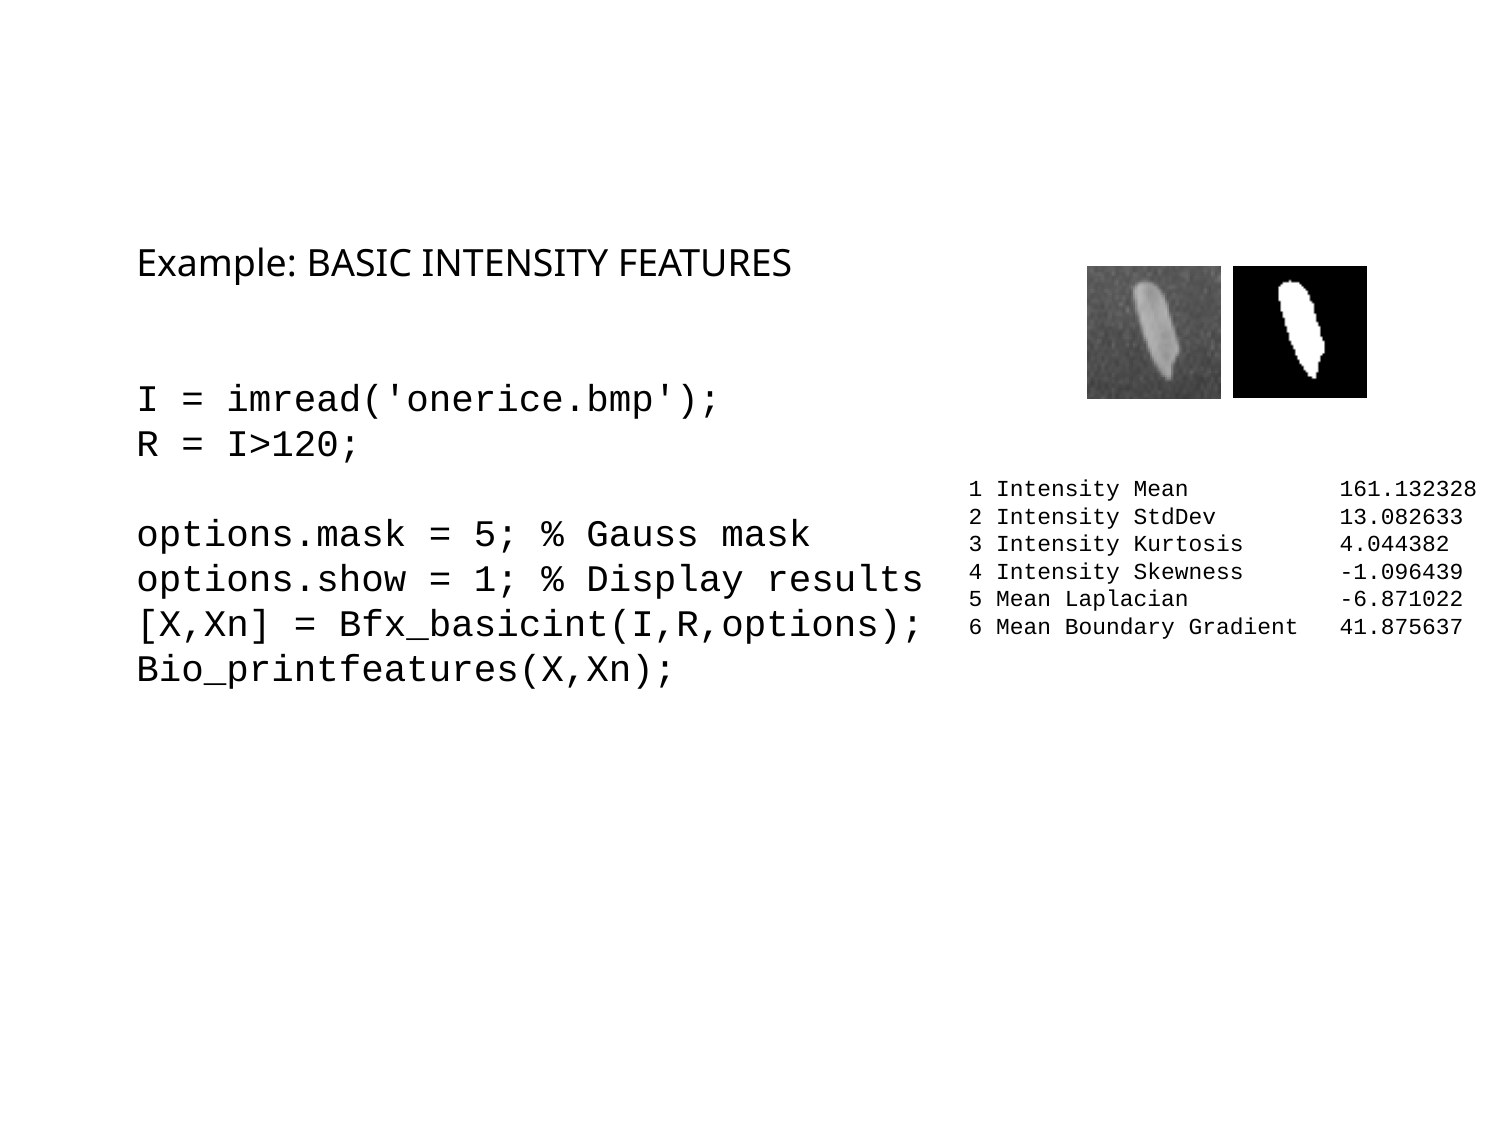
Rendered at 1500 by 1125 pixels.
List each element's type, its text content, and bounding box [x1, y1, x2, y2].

picture [1087, 266, 1221, 399]
text_box 1 Intensity Mean 161.132328 2 Intensity StdDev 13.082633 3 Intensity Kurtosis 4.044382 4 Intensity Skewness -1.096439 5 Mean Laplacian -6.871022 6 Mean Boundary Gradient 41.875637 [926, 466, 1493, 647]
text_box Example: BASIC INTENSITY FEATURES I = imread('onerice.bmp'); R = I>120; options.mask = 5; % Gauss mask options.show = 1; % Display results [X,Xn] = Bfx_basicint(I,R,options); Bio_printfeatures(X,Xn); [121, 231, 939, 742]
picture [1232, 266, 1367, 399]
